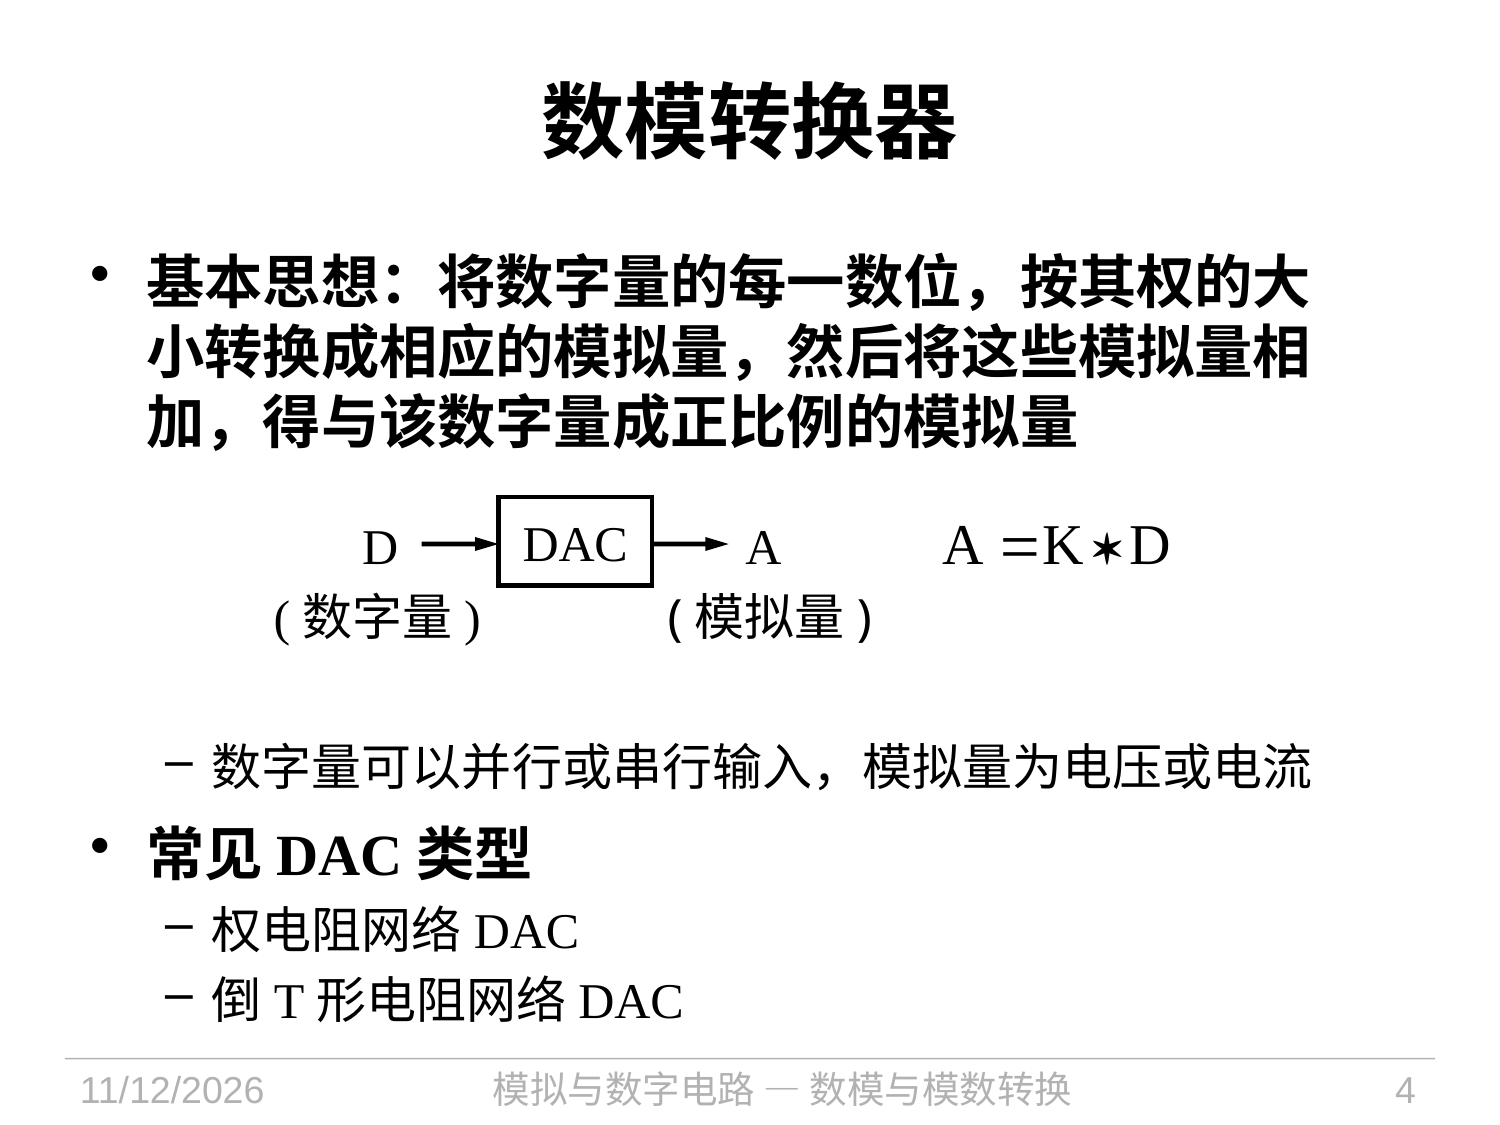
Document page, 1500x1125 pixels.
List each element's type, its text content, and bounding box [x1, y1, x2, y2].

text_box DAC [498, 496, 652, 586]
text_box D [362, 514, 399, 575]
text_box (数字量) [273, 585, 481, 646]
title 数模转换器 [75, 24, 1425, 213]
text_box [933, 511, 1183, 575]
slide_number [64, 1058, 348, 1125]
slide_number 4 [1230, 1058, 1431, 1125]
text_box [652, 537, 729, 551]
text_box [421, 537, 499, 551]
list 基本思想：将数字量的每一数位，按其权的大小转换成相应的模拟量，然后将这些模拟量相加，得与该数字量成正比例的模拟量 数字量可以并行或串行输入，模拟量为电压或电流 常见DAC类型 权电阻网络DAC 倒T形电阻网络DAC [75, 237, 1382, 1047]
footer 模拟与数字电路 — 数模与模数转换 [359, 1058, 1205, 1125]
text_box (模拟量) [667, 585, 872, 646]
text_box A [745, 514, 782, 575]
